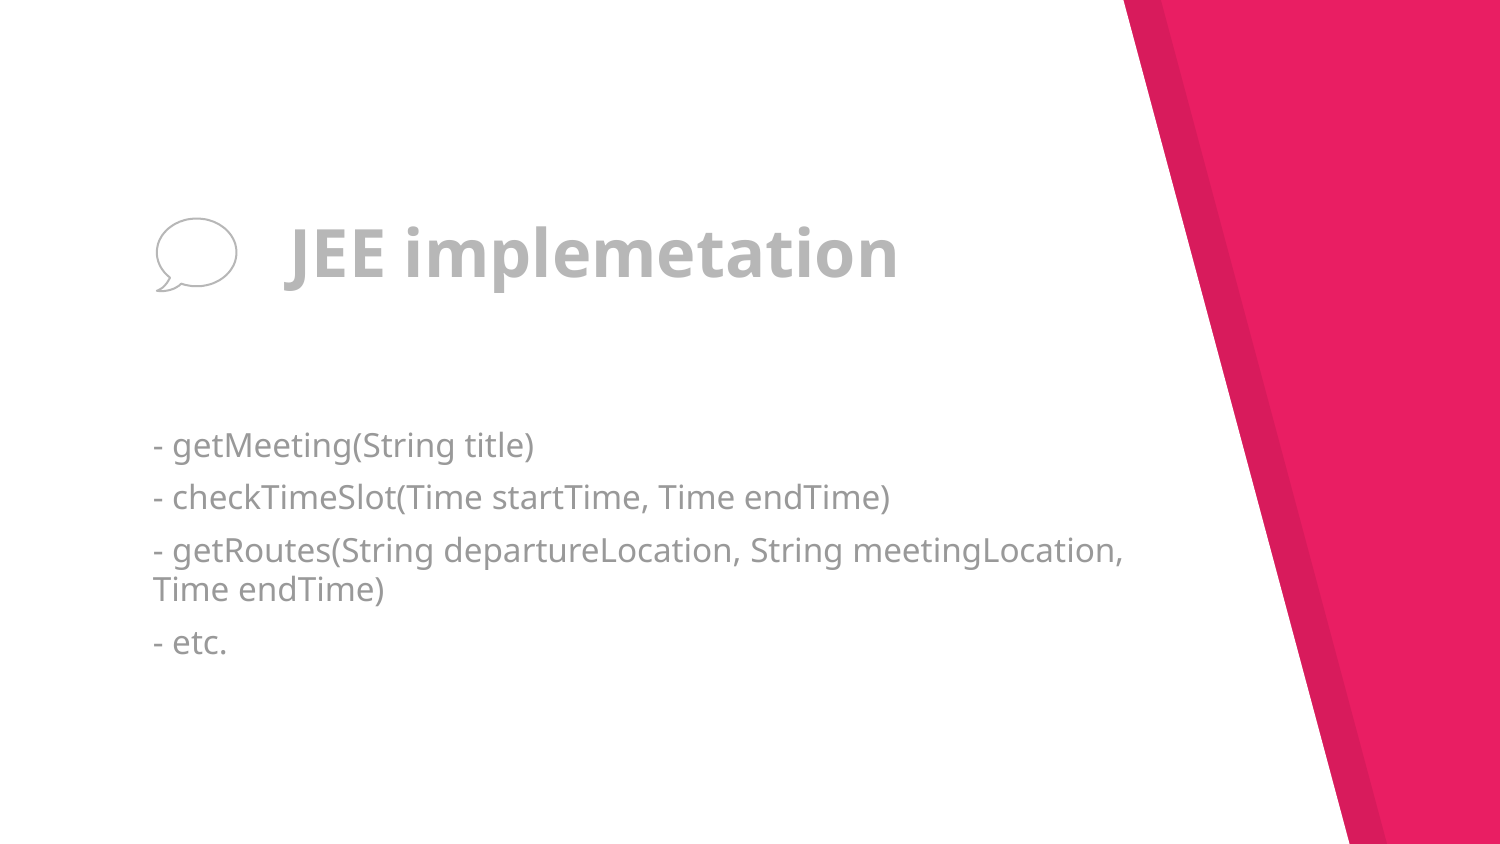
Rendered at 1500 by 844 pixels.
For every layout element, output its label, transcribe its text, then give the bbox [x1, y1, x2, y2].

list - getMeeting(String title) - checkTimeSlot(Time startTime, Time endTime) - getRoutes(String departureLocation, String meetingLocation, Time endTime) - etc. [137, 408, 1224, 808]
title JEE implemetation [274, 238, 1063, 307]
